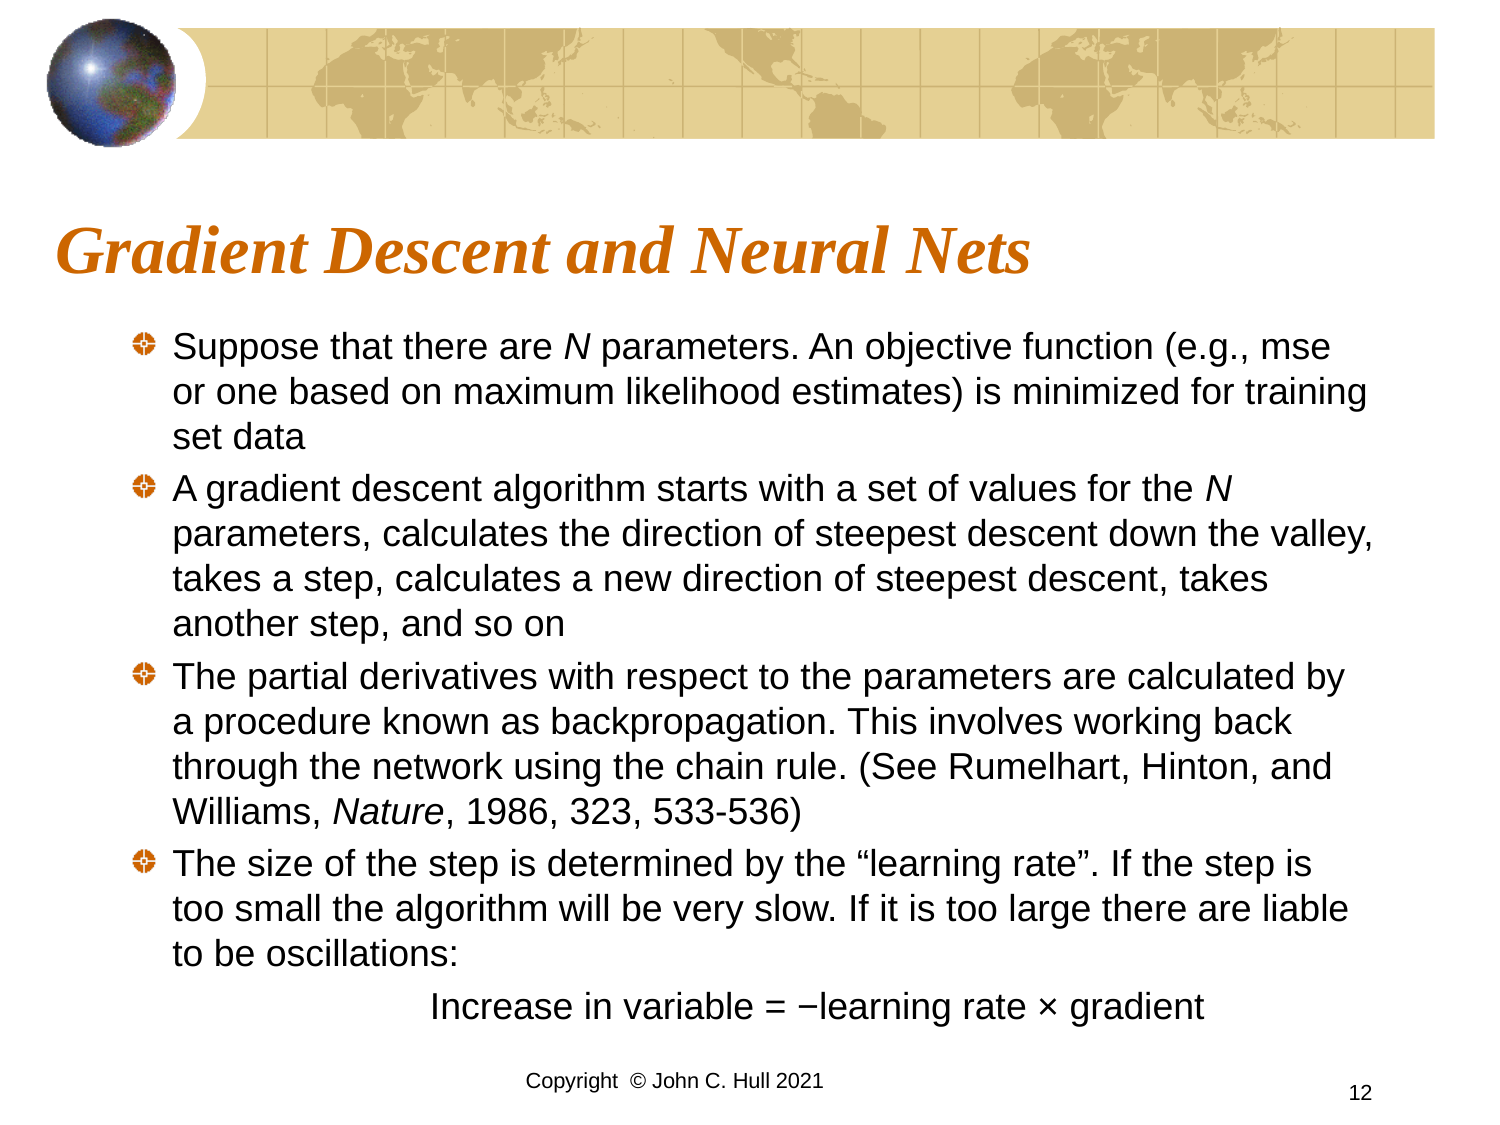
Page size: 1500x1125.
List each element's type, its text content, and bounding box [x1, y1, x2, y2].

picture [130, 331, 157, 358]
picture [130, 848, 157, 876]
picture [130, 661, 157, 688]
picture [42, 14, 190, 151]
list Suppose that there are N parameters. An objective function (e.g., mse or one based on maximum likelihood estimates) is minimized for training set data A gradient descent algorithm starts with a set of values for the N parameters, calculates the direction of steepest descent down the valley, takes a step, calculates a new direction of steepest descent, takes another step, and so on The partial derivatives with respect to the parameters are calculated by a procedure known as backpropagation. This involves working back through the network using the chain rule. (See Rumelhart, Hinton, and Williams, Nature, 1986, 323, 533-536) The size of the step is determined by the “learning rate”. If the step is too small the algorithm will be very slow. If it is too large there are liable to be oscillations: Increase in variable = −learning rate × gradient [115, 314, 1391, 990]
picture [130, 473, 157, 501]
title Gradient Descent and Neural Nets [40, 152, 1316, 341]
slide_number 12 [1074, 1037, 1388, 1113]
footer Copyright © John C. Hull 2021 [262, 1024, 1088, 1101]
